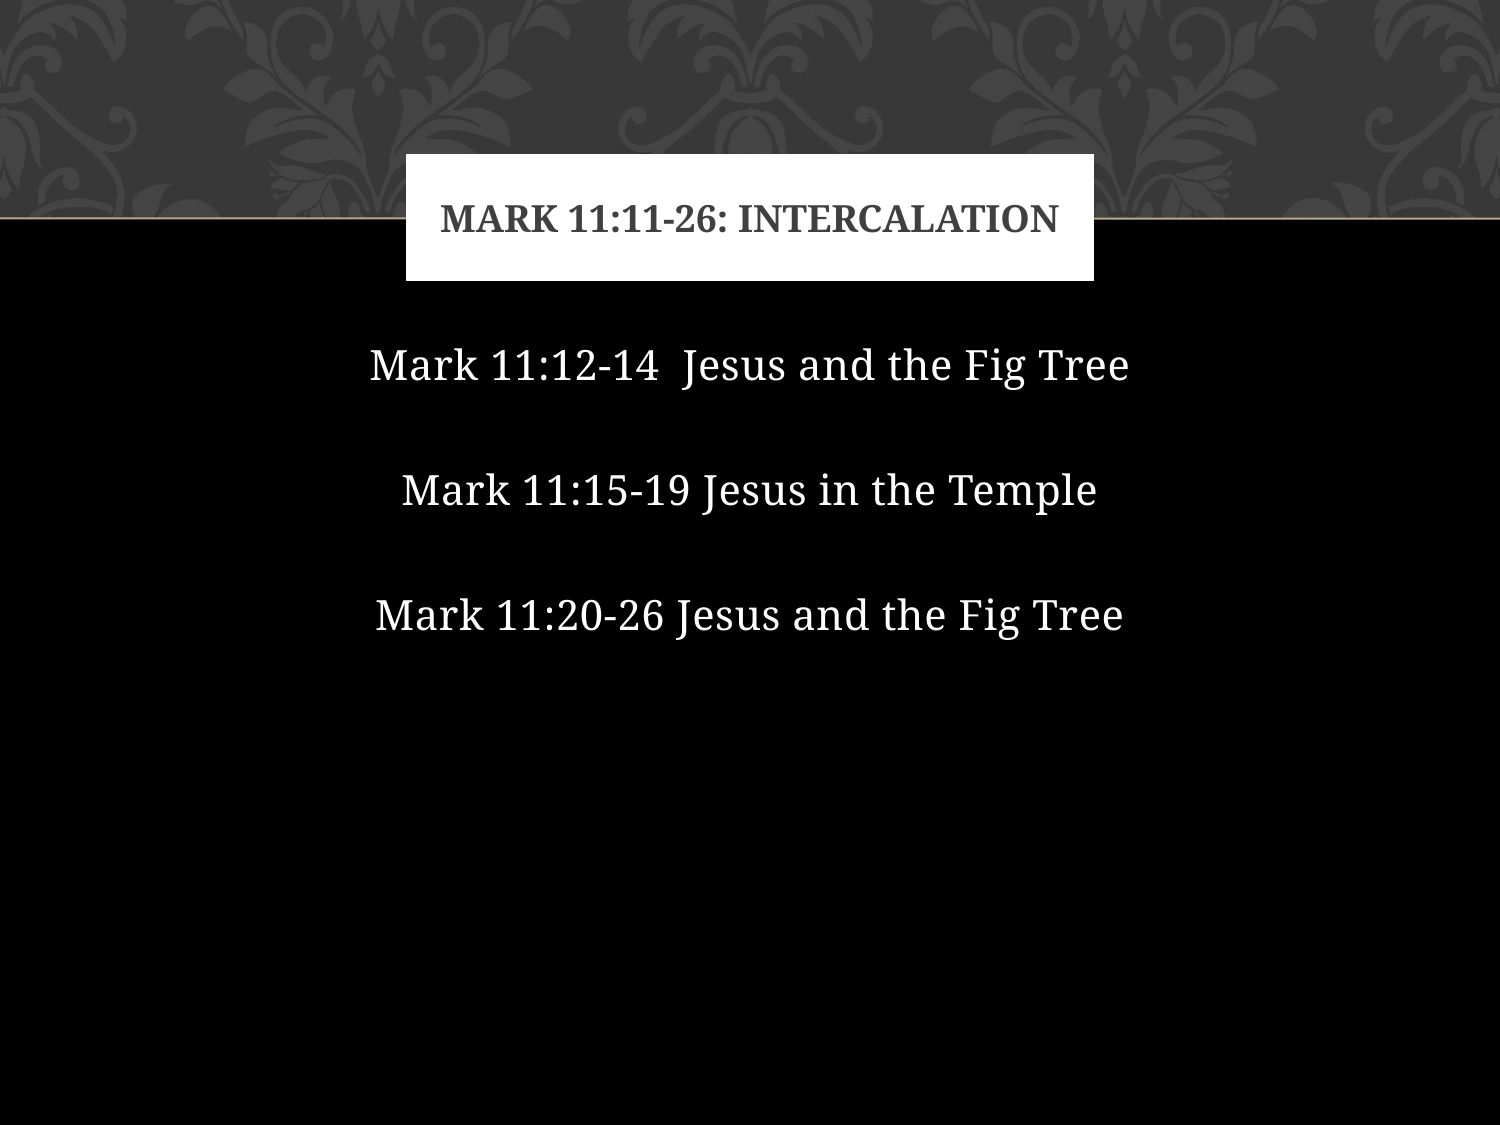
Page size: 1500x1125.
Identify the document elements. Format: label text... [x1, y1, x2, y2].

list Mark 11:12-14 Jesus and the Fig Tree Mark 11:15-19 Jesus in the Temple Mark 11:20-26 Jesus and the Fig Tree [75, 331, 1425, 1000]
title Mark 11:11-26: Intercalation [406, 154, 1094, 281]
